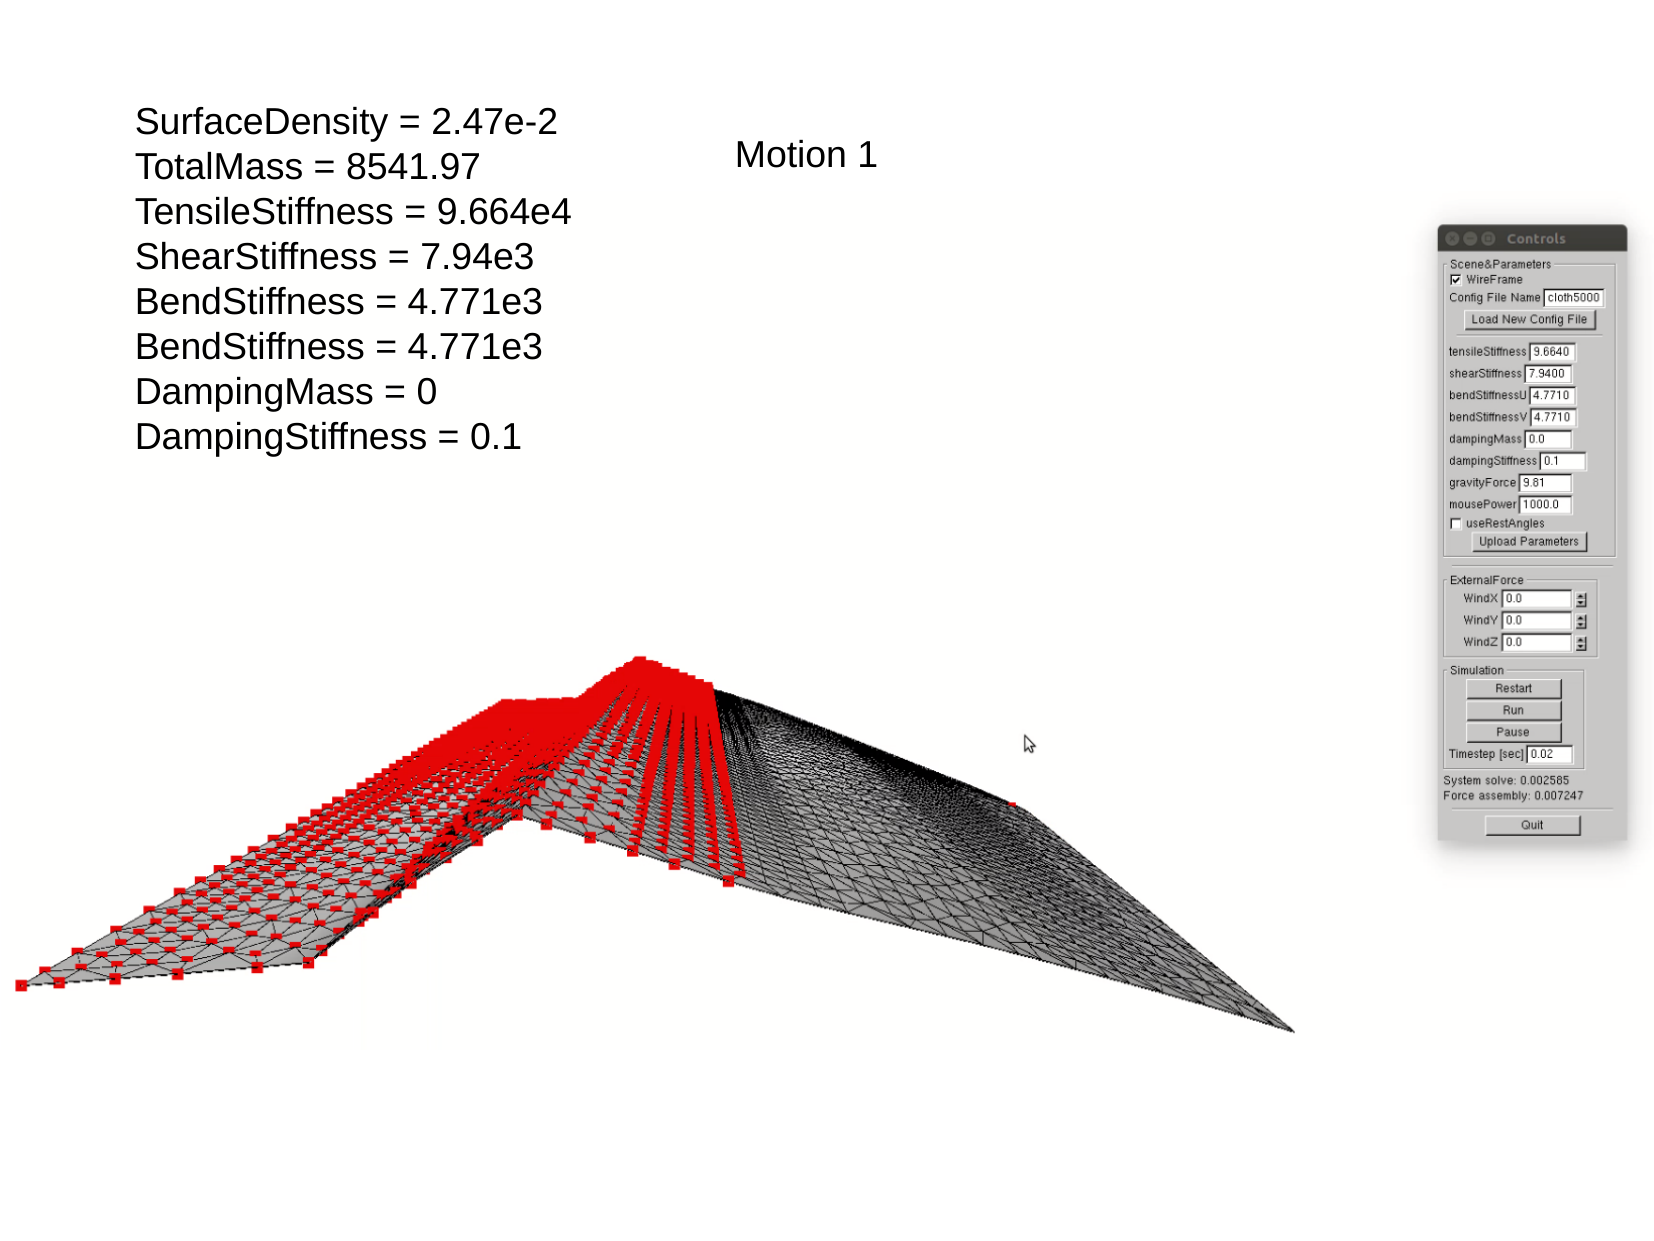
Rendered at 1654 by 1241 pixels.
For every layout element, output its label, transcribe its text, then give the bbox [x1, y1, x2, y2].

picture [1, 191, 1654, 1050]
text_box SurfaceDensity = 2.47e-2 TotalMass = 8541.97 TensileStiffness = 9.664e4 ShearStiffness = 7.94e3 BendStiffness = 4.771e3 BendStiffness = 4.771e3 DampingMass = 0 DampingStiffness = 0.1 [119, 90, 615, 190]
text_box Motion 1 [719, 123, 1035, 180]
